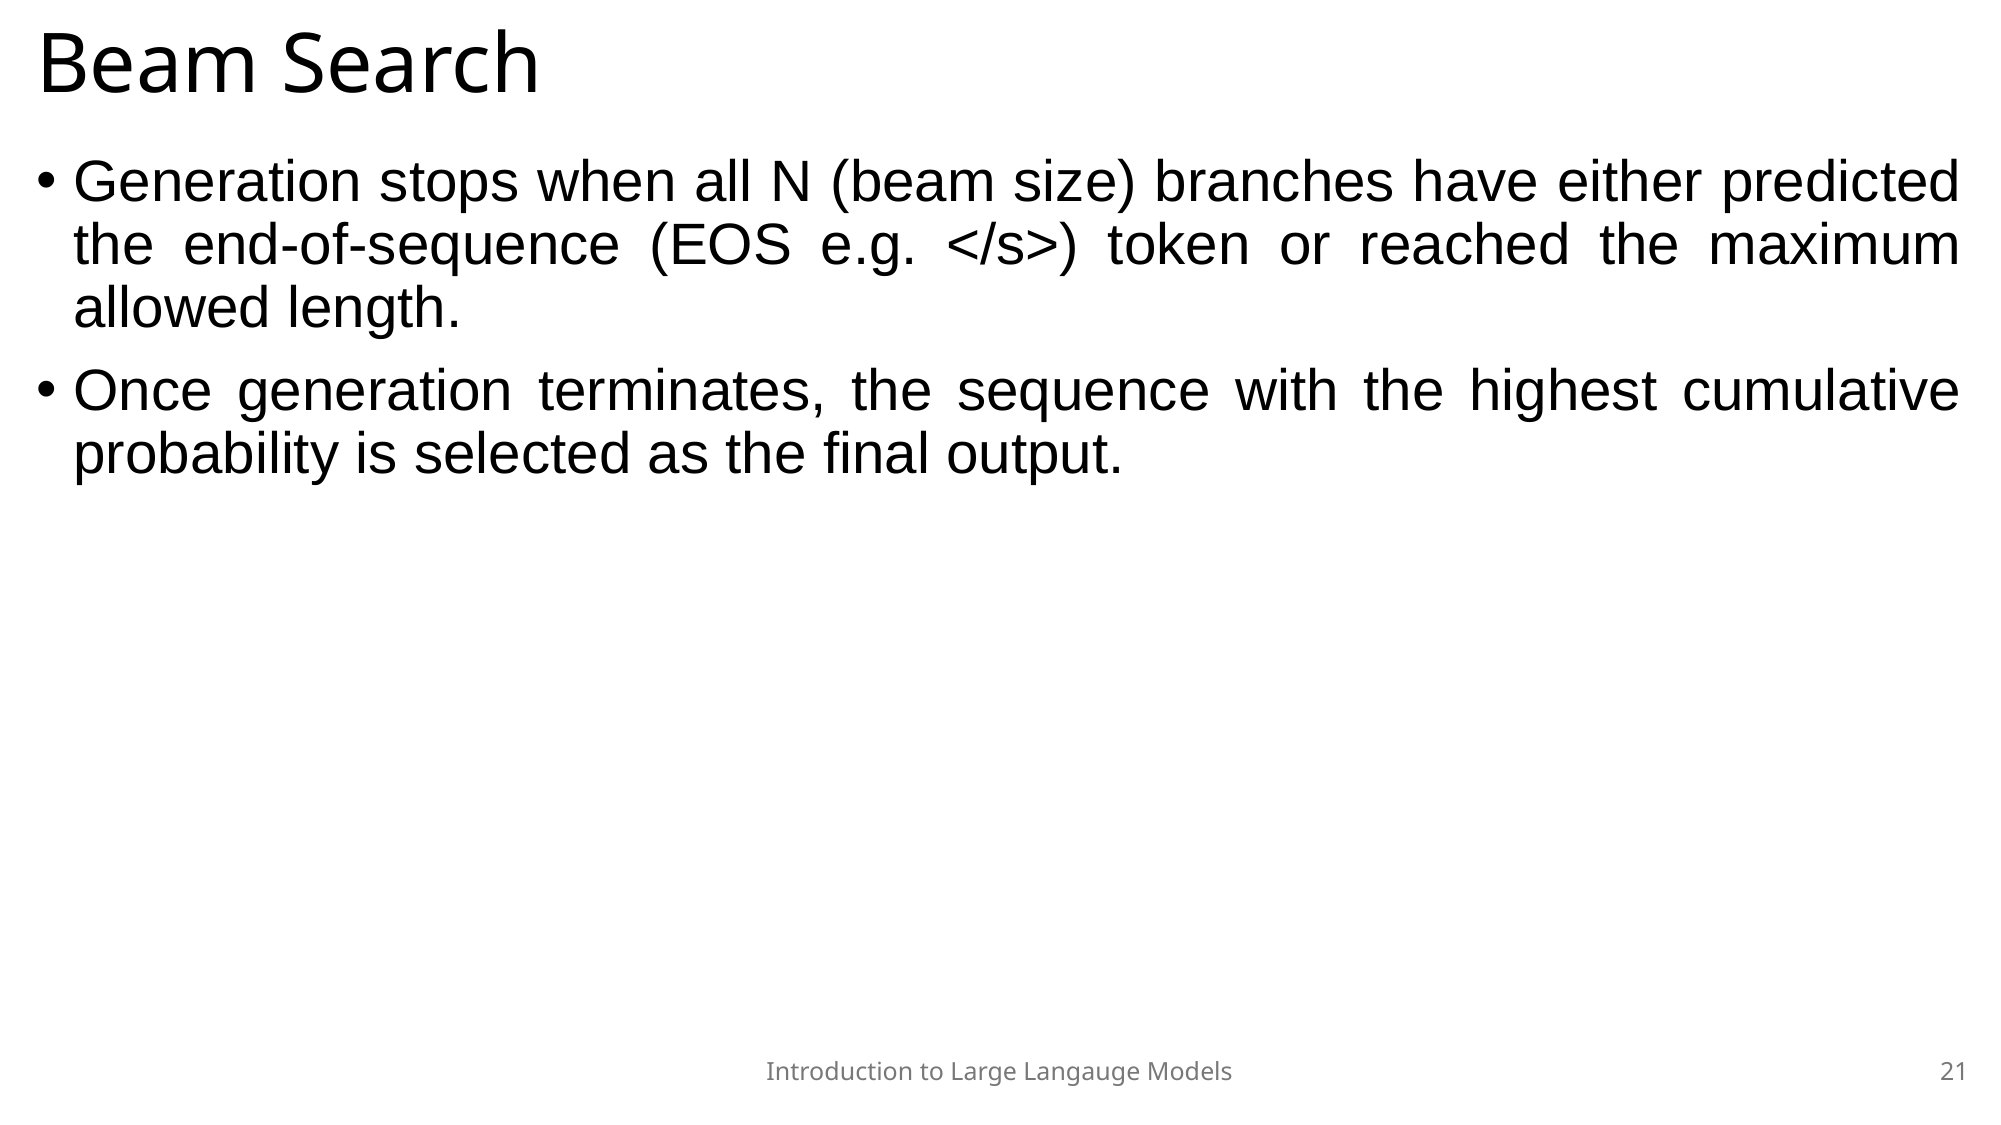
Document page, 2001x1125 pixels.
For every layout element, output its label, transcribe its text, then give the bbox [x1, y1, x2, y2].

slide_number 21 [1533, 1042, 1984, 1103]
footer Introduction to Large Langauge Models [662, 1042, 1338, 1103]
list Generation stops when all N (beam size) branches have either predicted the end-of-sequence (EOS e.g. </s>) token or reached the maximum allowed length. Once generation terminates, the sequence with the highest cumulative probability is selected as the final output. [21, 143, 1979, 1043]
title Beam Search [21, 13, 1979, 119]
